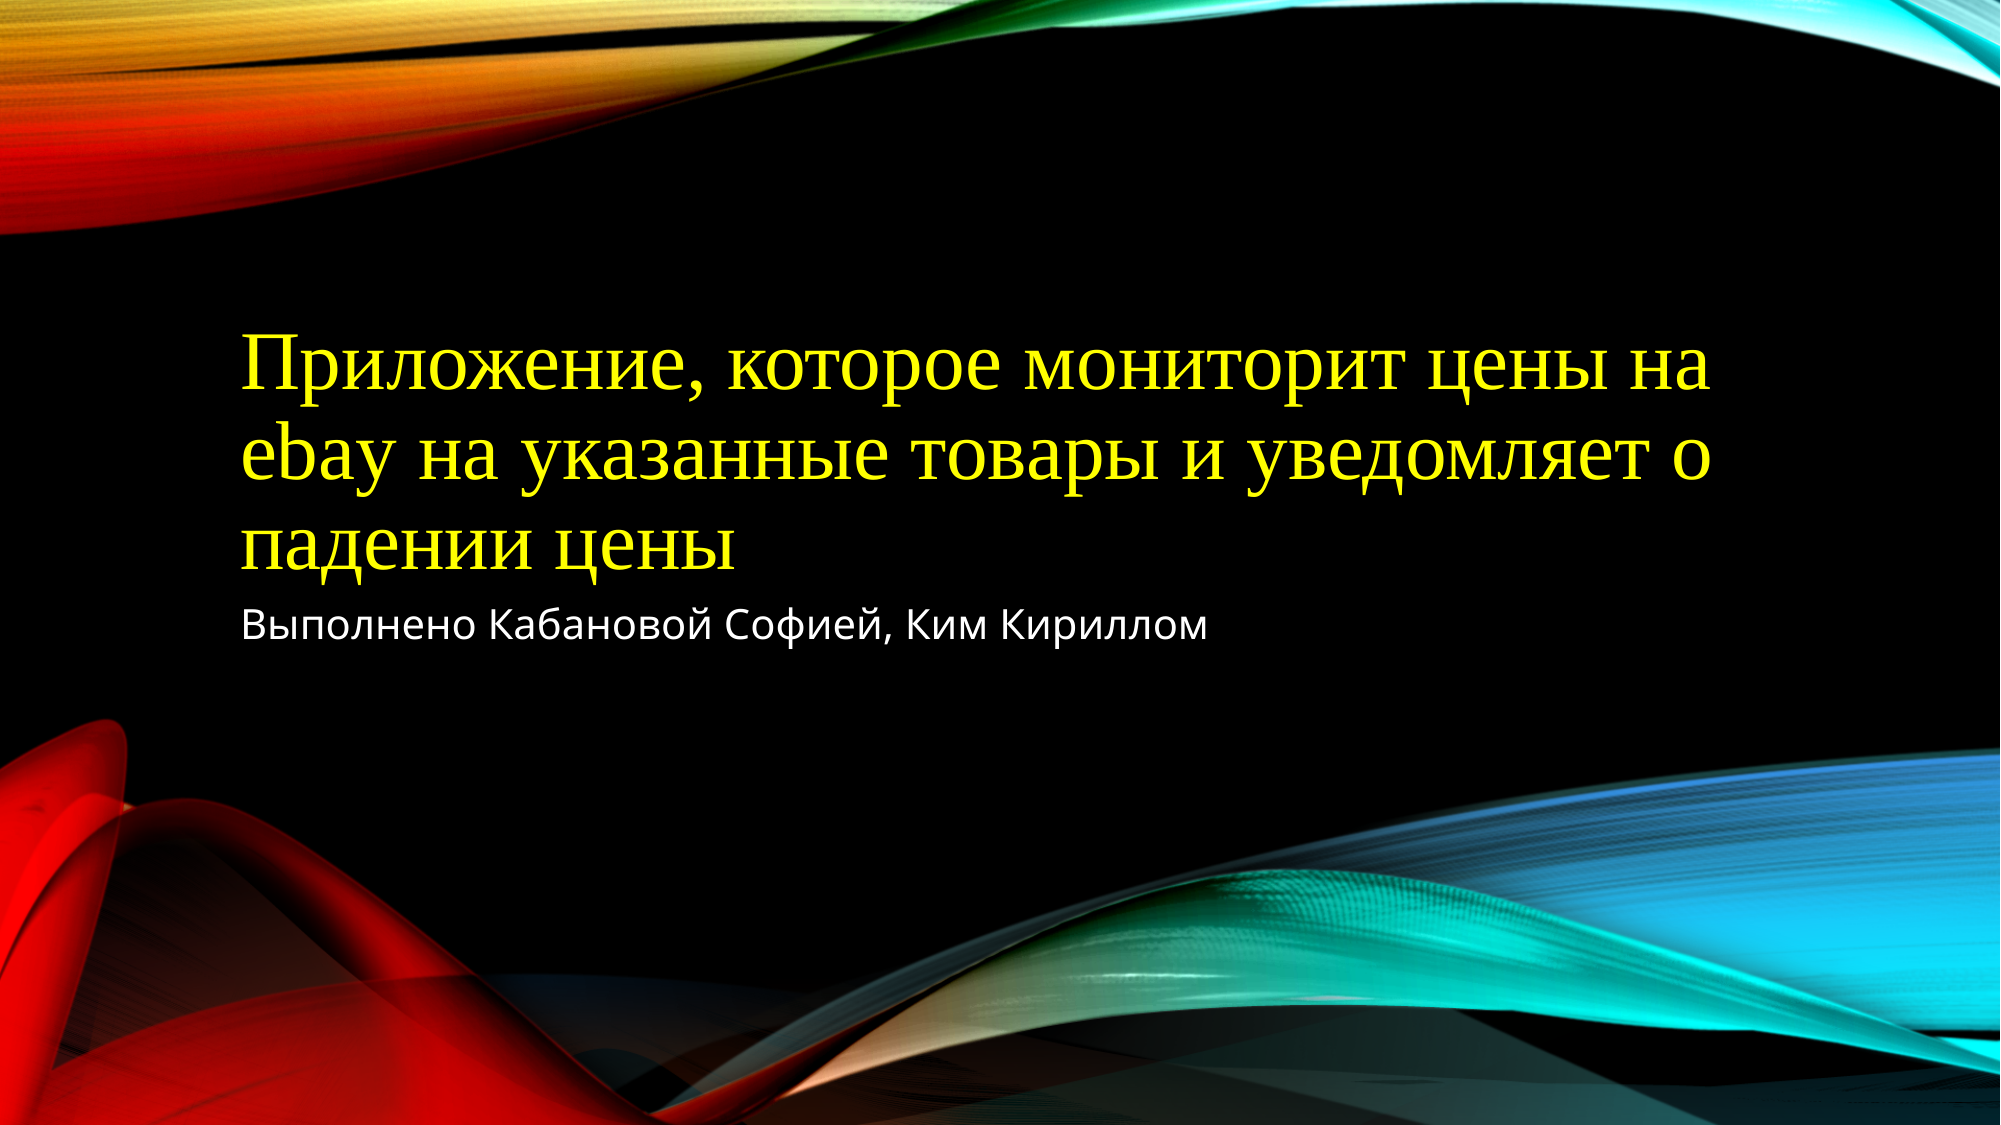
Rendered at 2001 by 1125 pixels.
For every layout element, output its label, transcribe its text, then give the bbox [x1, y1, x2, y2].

picture [0, 717, 2000, 1125]
title Приложение, которое мониторит цены на ebay на указанные товары и уведомляет о падении цены [225, 295, 1775, 595]
picture [0, 0, 2000, 237]
subtitle Выполнено Кабановой Софией, Ким Кириллом [225, 595, 1775, 709]
